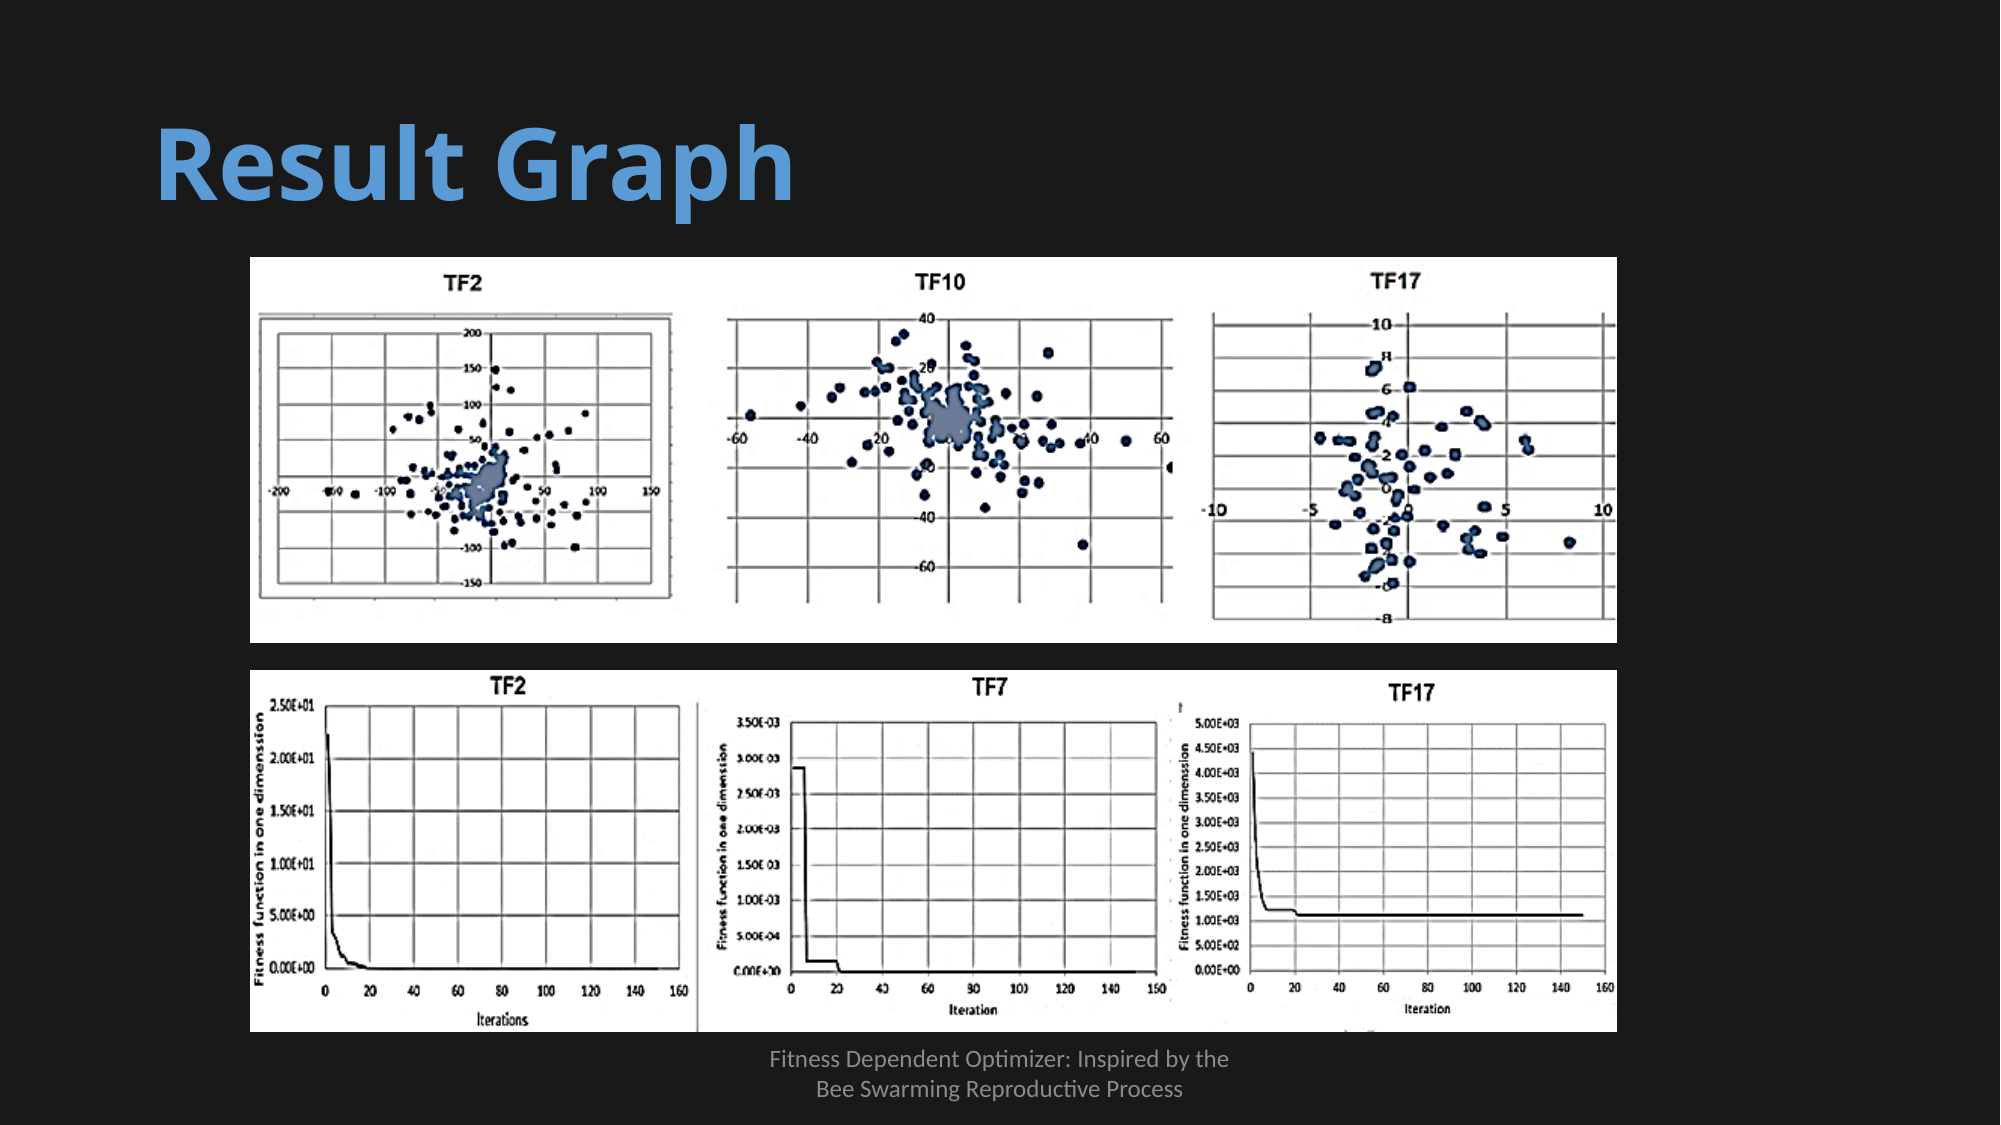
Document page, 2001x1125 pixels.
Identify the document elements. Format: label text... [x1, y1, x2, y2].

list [250, 670, 1617, 1032]
title Result Graph [137, 59, 1863, 278]
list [250, 257, 1617, 643]
footer Fitness Dependent Optimizer: Inspired by the Bee Swarming Reproductive Process [662, 1042, 1338, 1103]
